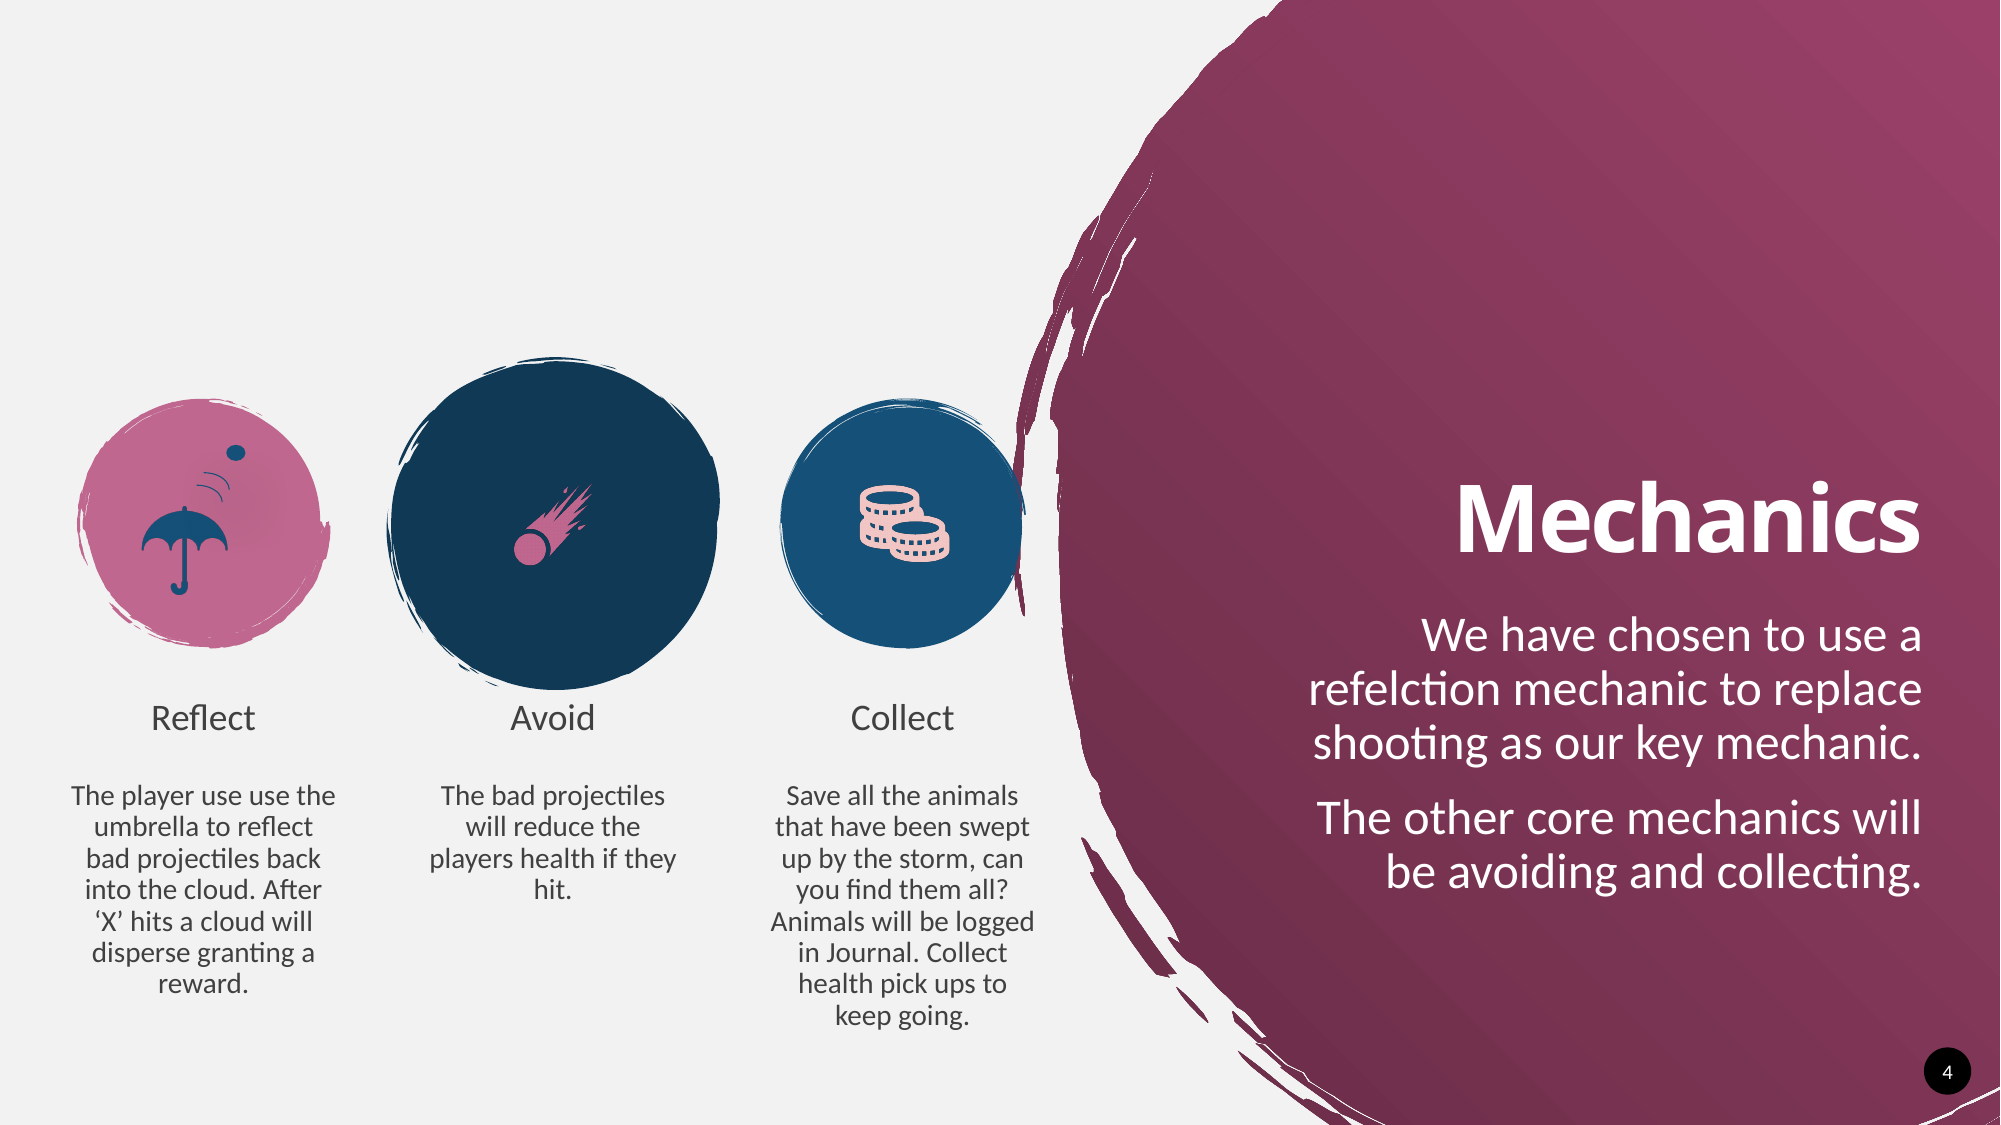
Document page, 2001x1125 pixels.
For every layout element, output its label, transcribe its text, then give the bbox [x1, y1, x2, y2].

list Collect [769, 698, 1036, 758]
list Save all the animals that have been swept up by the storm, can you find them all? Animals will be logged in Journal. Collect health pick ups to keep going. [769, 780, 1036, 973]
text_box [196, 484, 223, 500]
picture [851, 472, 954, 575]
list Reflect [70, 698, 337, 758]
text_box [225, 443, 247, 462]
list Avoid [420, 698, 687, 758]
picture [502, 472, 605, 575]
list The player use use the umbrella to reflect bad projectiles back into the cloud. After ‘X’ hits a cloud will disperse granting a reward. [70, 780, 337, 1013]
picture [133, 500, 236, 603]
title Mechanics [1289, 455, 1923, 574]
text_box [203, 472, 230, 490]
slide_number 4 [1923, 1047, 1972, 1095]
subtitle We have chosen to use a refelction mechanic to replace shooting as our key mechanic. The other core mechanics will be avoiding and collecting. [1289, 608, 1923, 924]
list The bad projectiles will reduce the players health if they hit. [420, 780, 687, 899]
